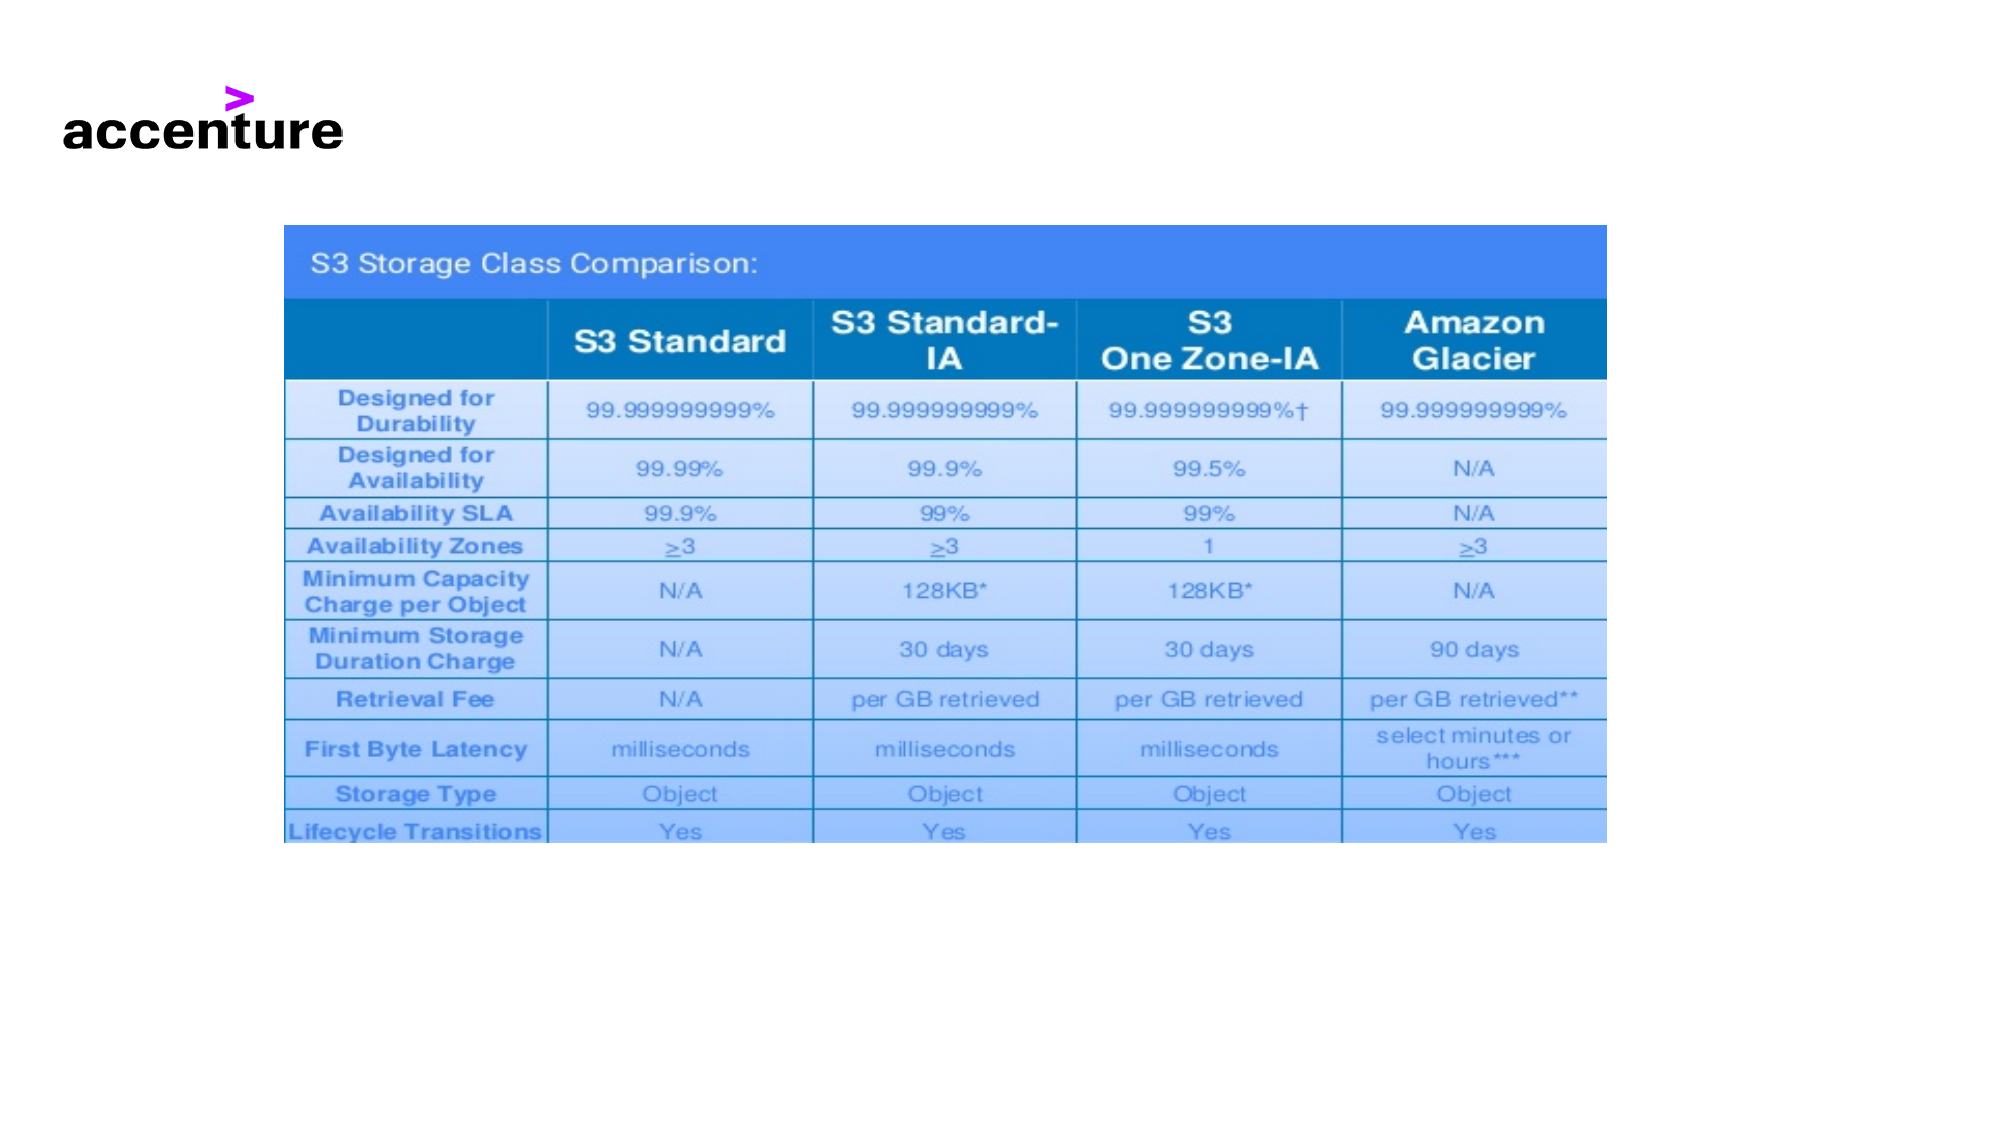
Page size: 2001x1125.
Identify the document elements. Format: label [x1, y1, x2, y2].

picture [284, 225, 1607, 843]
picture [63, 85, 343, 149]
